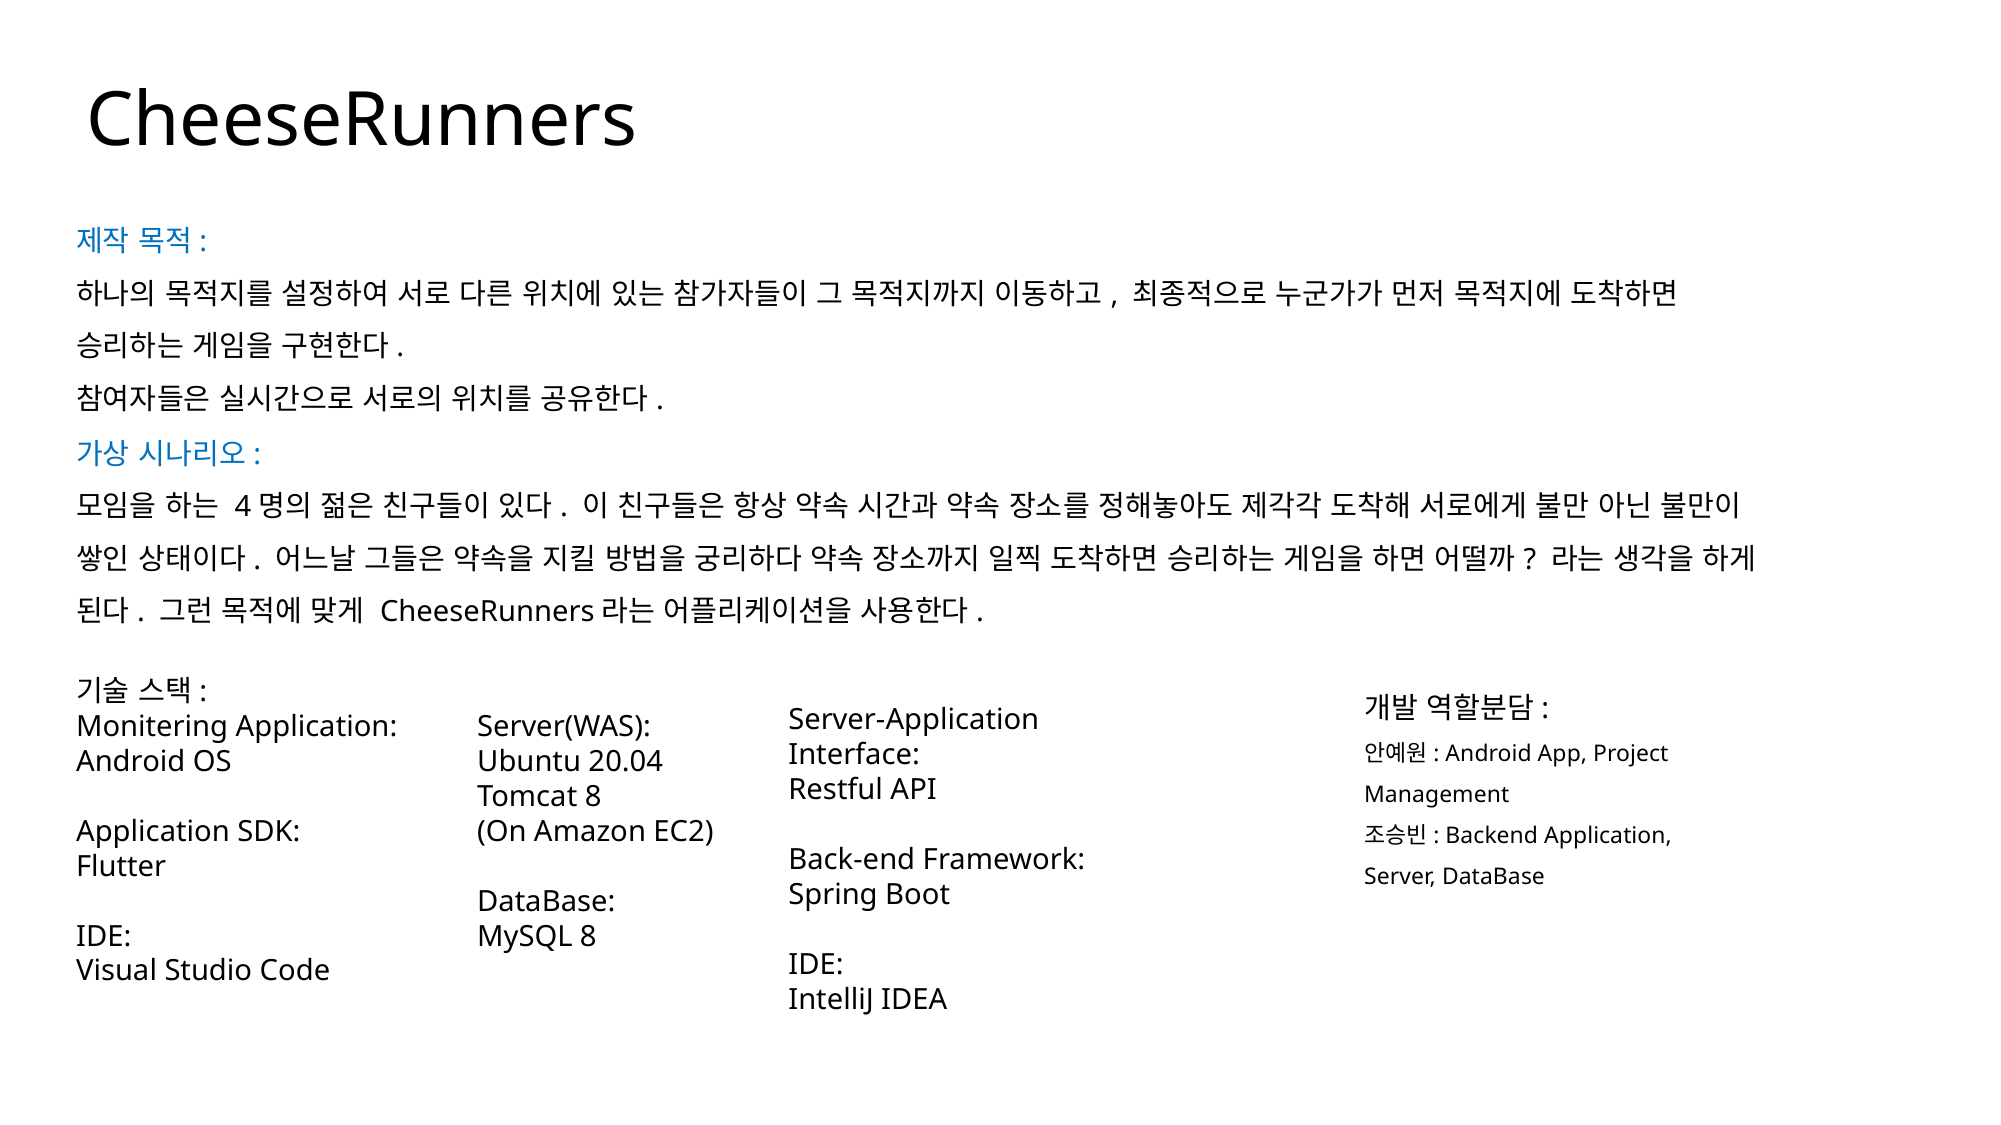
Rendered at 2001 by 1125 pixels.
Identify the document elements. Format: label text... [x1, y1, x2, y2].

text_box 제작 목적: 하나의 목적지를 설정하여 서로 다른 위치에 있는 참가자들이 그 목적지까지 이동하고, 최종적으로 누군가가 먼저 목적지에 도착하면 승리하는 게임을 구현한다. 참여자들은 실시간으로 서로의 위치를 공유한다. [61, 197, 1775, 410]
text_box Server(WAS): Ubuntu 20.04 Tomcat 8 (On Amazon EC2) DataBase: MySQL 8 [462, 664, 773, 1029]
text_box 개발 역할분담: 안예원: Android App, Project Management 조승빈: Backend Application, Server, DataBase [1349, 664, 1754, 949]
text_box CheeseRunners [71, 63, 653, 168]
text_box 가상 시나리오: 모임을 하는 4명의 젊은 친구들이 있다. 이 친구들은 항상 약속 시간과 약속 장소를 정해놓아도 제각각 도착해 서로에게 불만 아닌 불만이 쌓인 상태이다. 어느날 그들은 약속을 지킬 방법을 궁리하다 약속 장소까지 일찍 도착하면 승리하는 게임을 하면 어떨까? 라는 생각을 하게 된다. 그런 목적에 맞게 CheeseRunners라는 어플리케이션을 사용한다. [61, 410, 1775, 635]
text_box 기술 스택: Monitering Application: Android OS Application SDK: Flutter IDE: Visual Studio Code [61, 664, 462, 1029]
text_box Server-Application Interface: Restful API Back-end Framework: Spring Boot IDE: IntelliJ IDEA [773, 657, 1178, 1058]
